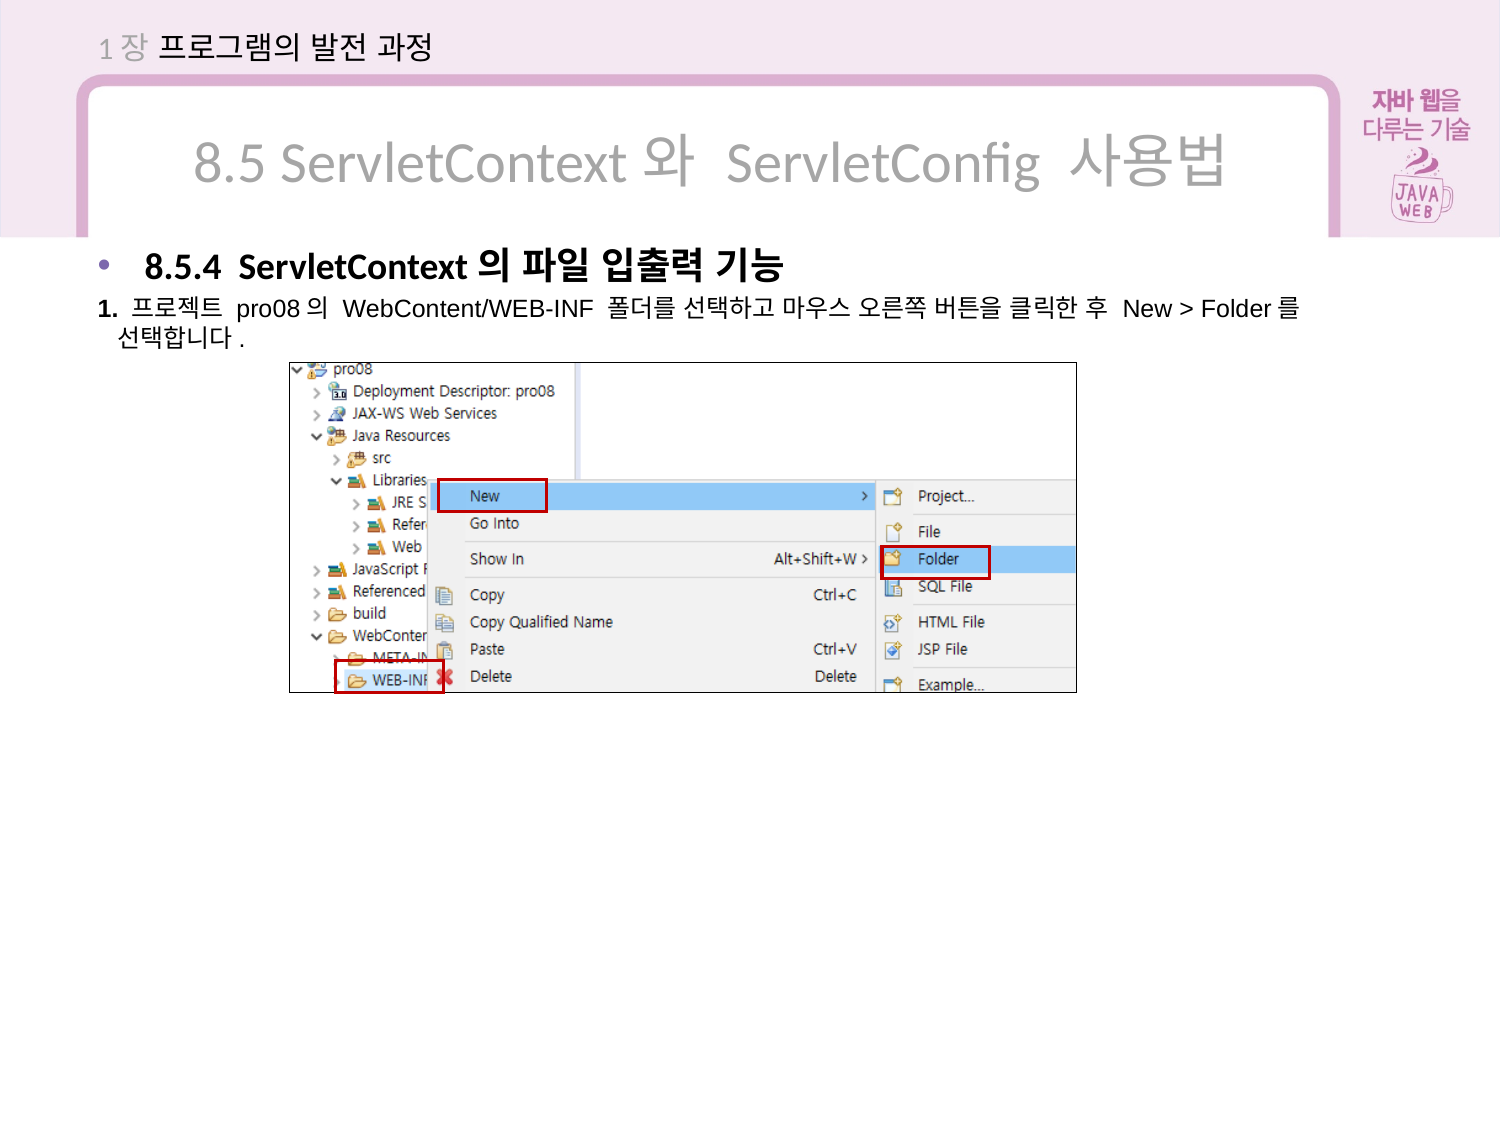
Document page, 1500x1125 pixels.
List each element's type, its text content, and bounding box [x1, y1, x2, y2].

picture [0, 0, 1500, 1125]
text_box 8.5 ServletContext와 ServletConfig 사용법 [82, 117, 1340, 202]
text_box 8.5.4 ServletContext의 파일 입출력 기능 [82, 212, 1402, 285]
text_box 1. 프로젝트 pro08의 WebContent/WEB-INF 폴더를 선택하고 마우스 오른쪽 버튼을 클릭한 후 New > Folder를 선택합니다. [82, 285, 1402, 360]
text_box 1장 프로그램의 발전 과정 [82, 0, 1133, 74]
